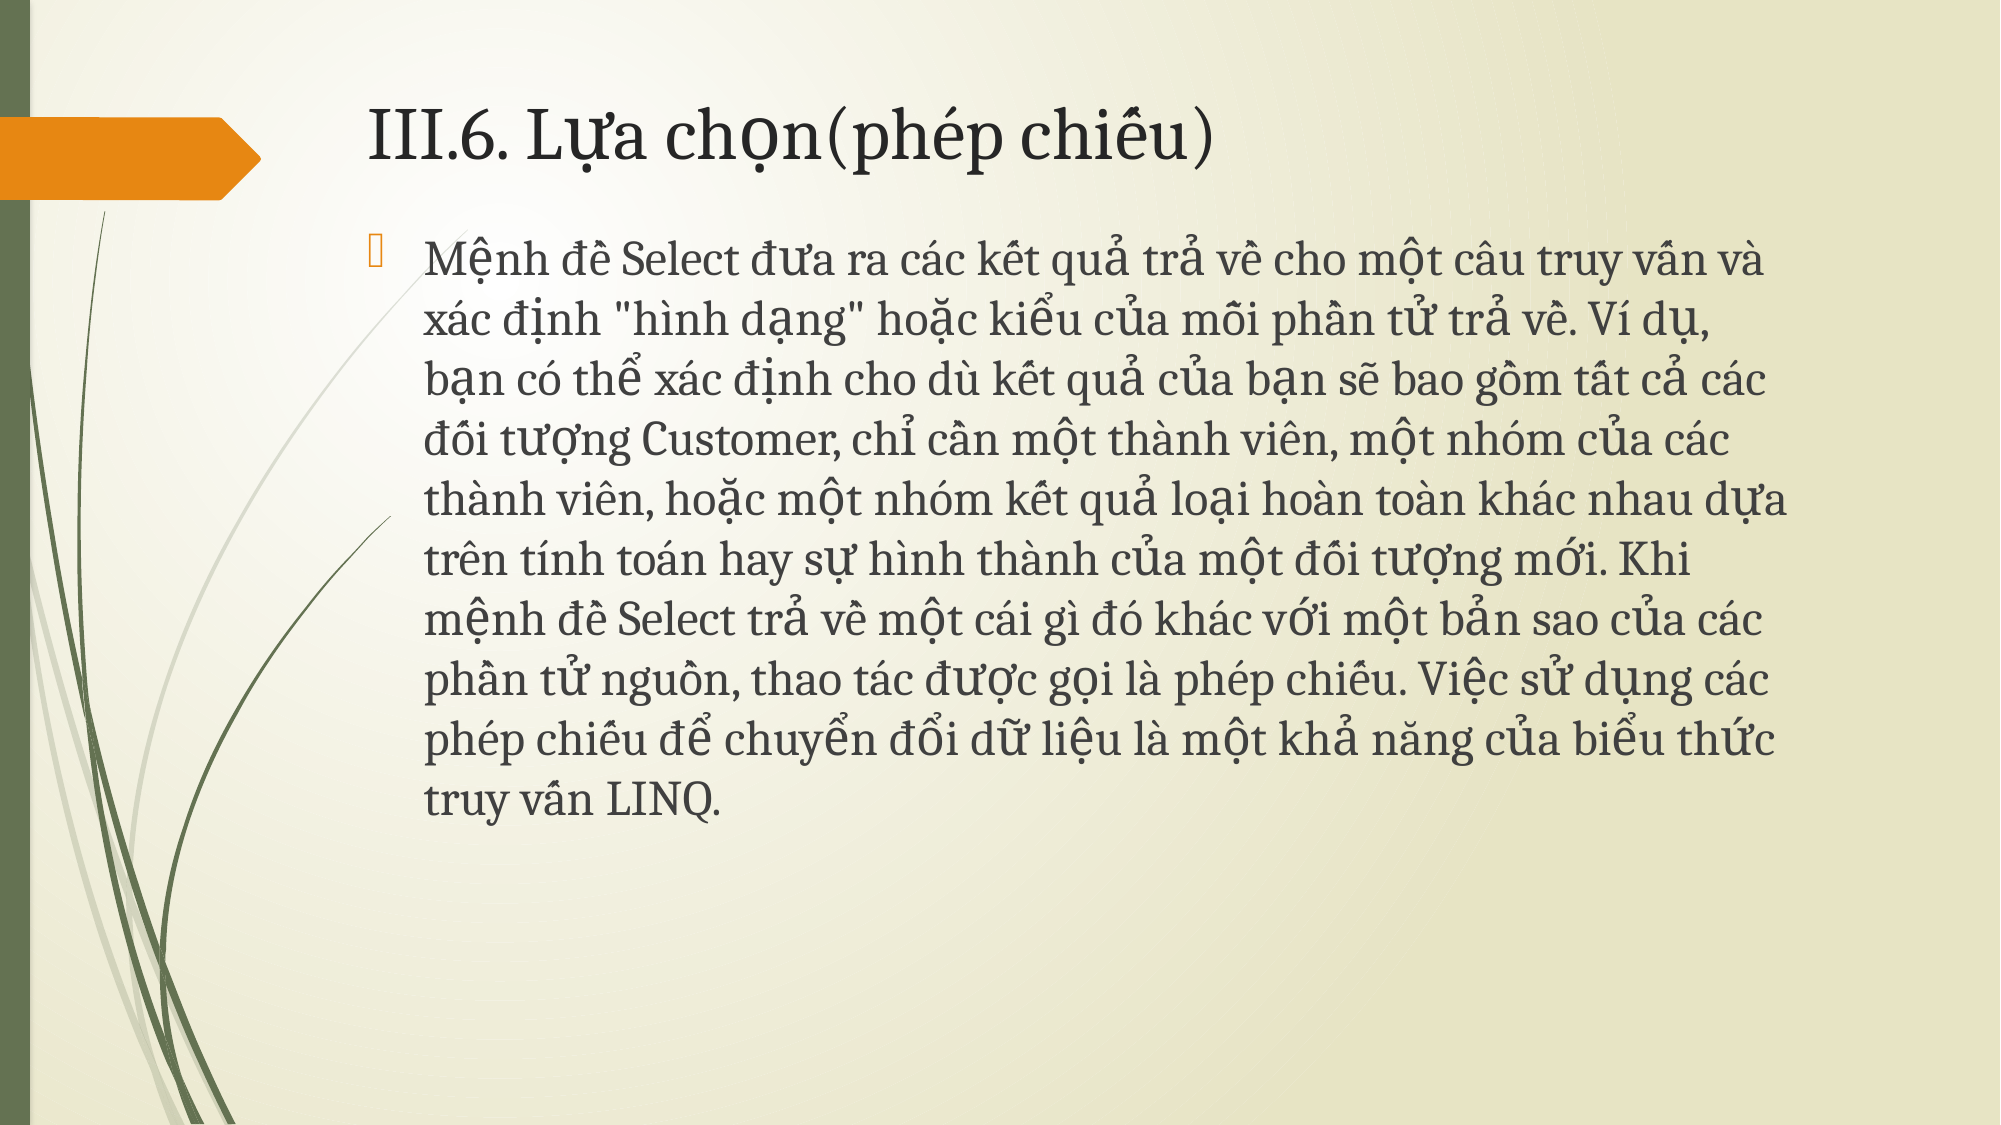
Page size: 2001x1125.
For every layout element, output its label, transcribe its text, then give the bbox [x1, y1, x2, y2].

list Mệnh đề Select đưa ra các kết quả trả về cho một câu truy vấn và xác định "hình dạng" hoặc kiểu của mỗi phần tử trả về. Ví dụ, bạn có thể xác định cho dù kết quả của bạn sẽ bao gồm tất cả các đối tượng Customer, chỉ cần một thành viên, một nhóm của các thành viên, hoặc một nhóm kết quả loại hoàn toàn khác nhau dựa trên tính toán hay sự hình thành của một đối tượng mới. Khi mệnh đề Select trả về một cái gì đó khác với một bản sao của các phần tử nguồn, thao tác được gọi là phép chiếu. Việc sử dụng các phép chiếu để chuyển đổi dữ liệu là một khả năng của biểu thức truy vấn LINQ. [352, 218, 1815, 838]
title III.6. Lựa chọn(phép chiếu) [352, 77, 1815, 218]
